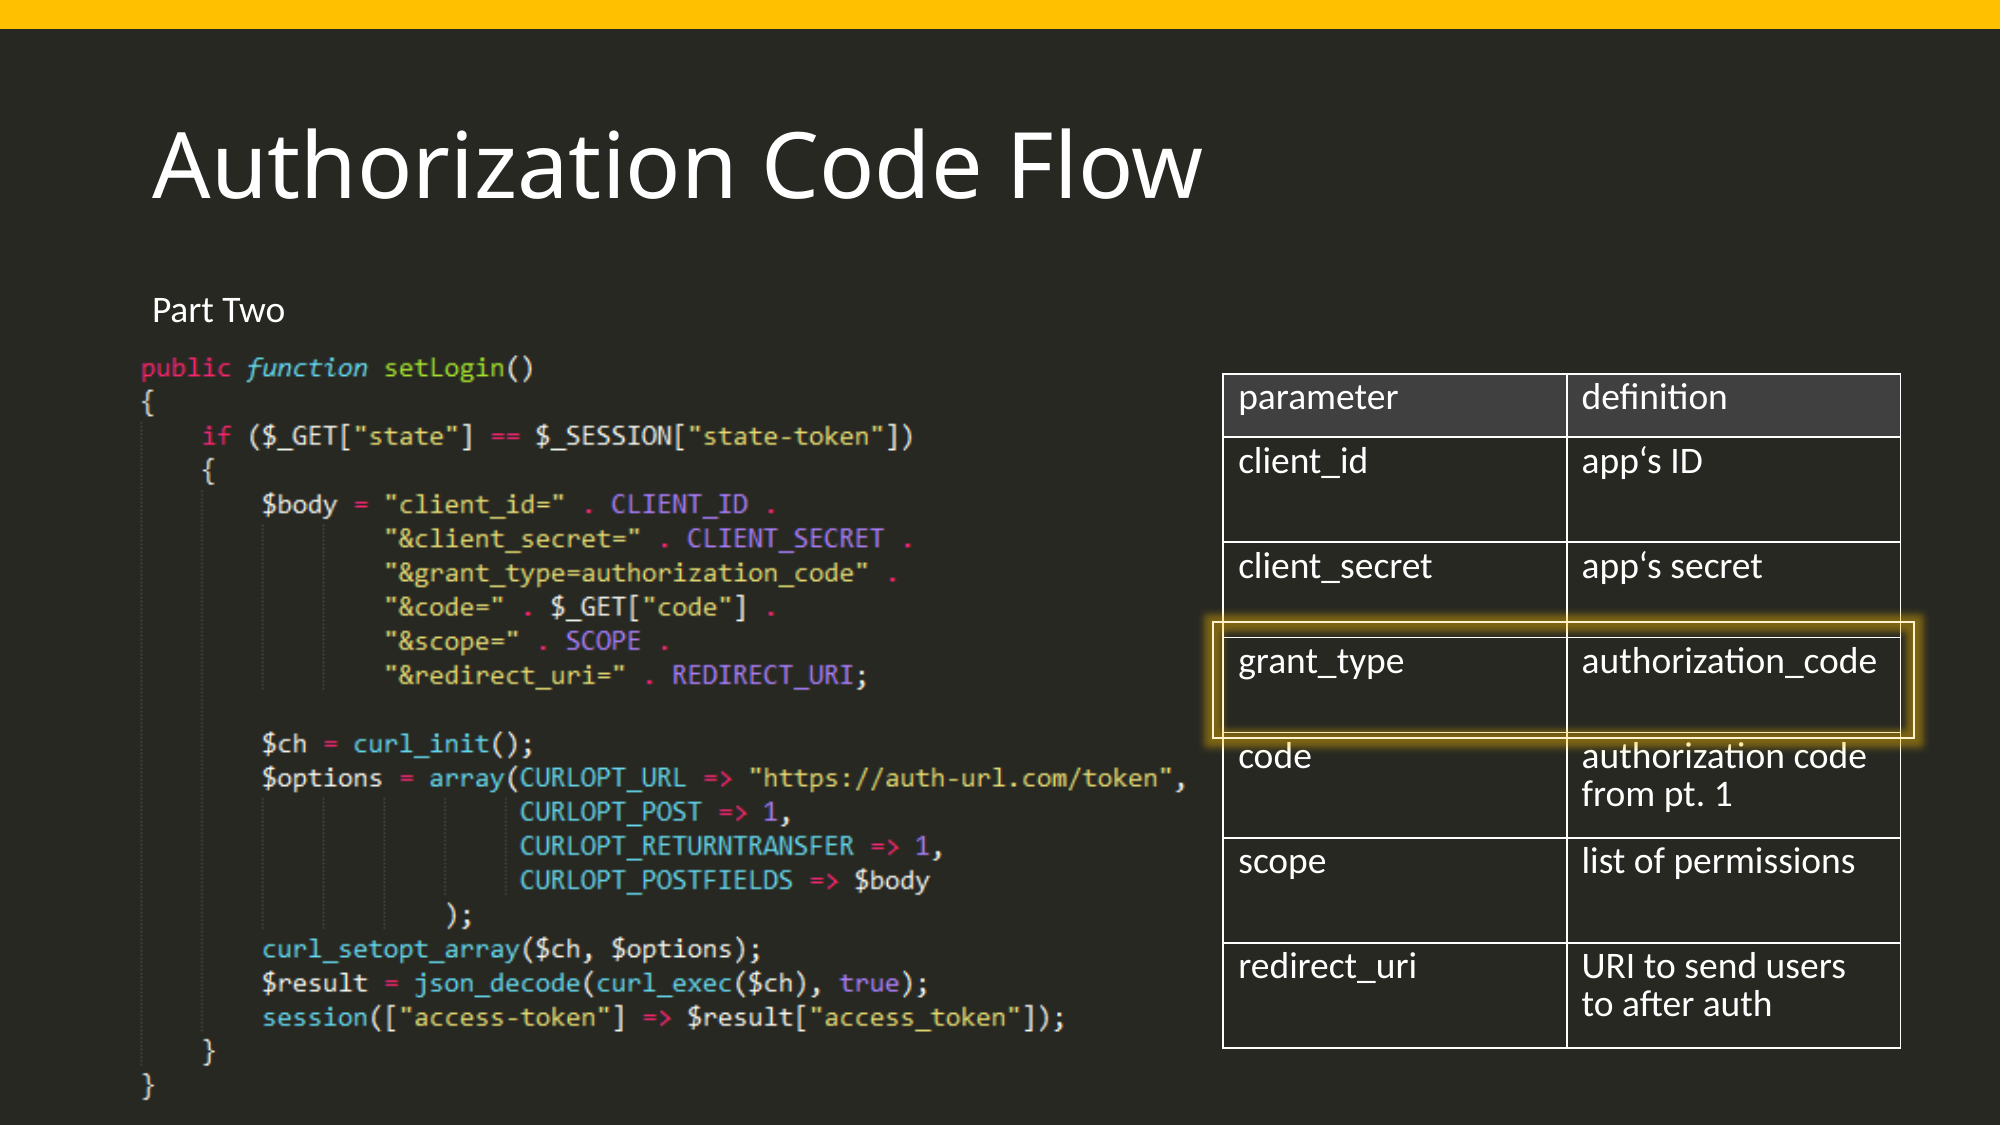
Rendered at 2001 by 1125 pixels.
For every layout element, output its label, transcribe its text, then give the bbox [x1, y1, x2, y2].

table_cell redirect_uri [1224, 944, 1566, 1047]
table_header parameter [1224, 375, 1566, 436]
table_cell app‘s ID [1568, 438, 1900, 541]
table_cell client_secret [1224, 543, 1566, 609]
text_box [1212, 621, 1915, 739]
table_cell app‘s secret [1568, 543, 1900, 609]
table_header definition [1568, 375, 1900, 436]
table_cell client_id [1224, 438, 1566, 541]
table_cell scope [1224, 839, 1566, 942]
table_cell list of permissions [1568, 839, 1900, 942]
picture [137, 337, 1206, 1125]
table_cell code [1224, 753, 1566, 837]
table_cell URI to send users to after auth [1568, 944, 1900, 1047]
table_cell authorization code from pt. 1 [1568, 753, 1900, 837]
text_box Part Two [137, 277, 519, 337]
text_box [0, 0, 2000, 30]
title Authorization Code Flow [137, 59, 1863, 278]
